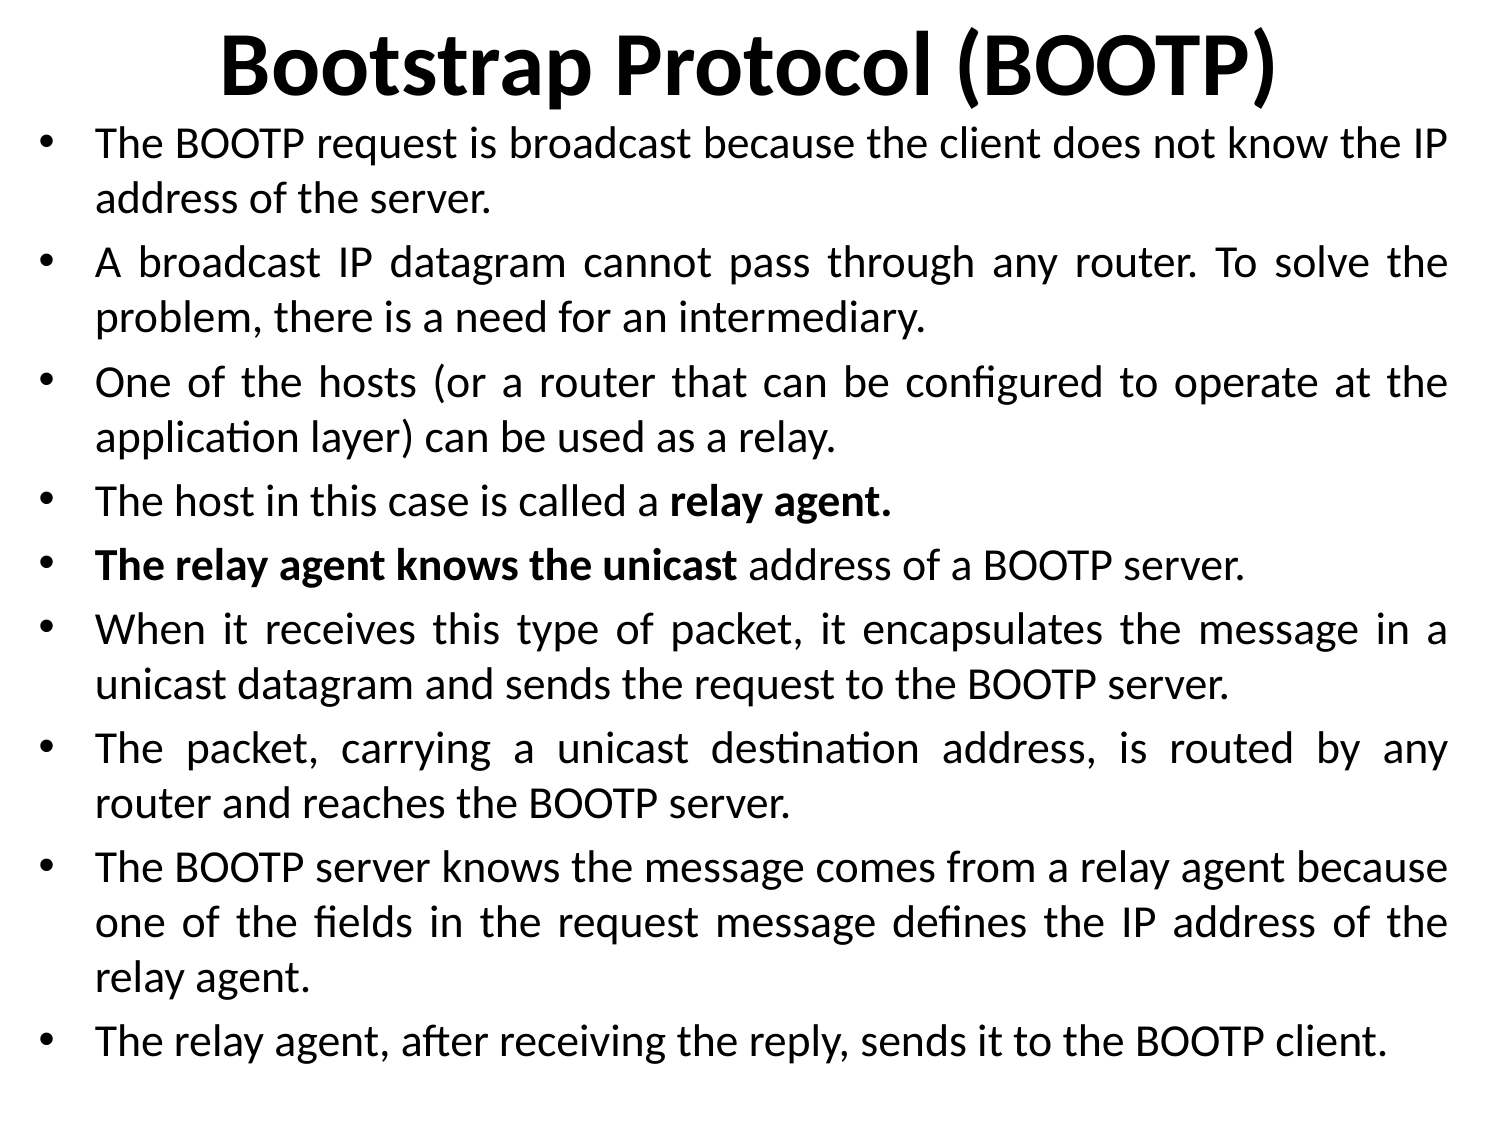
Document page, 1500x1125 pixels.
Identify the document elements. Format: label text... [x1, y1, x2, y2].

title Bootstrap Protocol (BOOTP) [75, 0, 1425, 105]
list The BOOTP request is broadcast because the client does not know the IP address of the server. A broadcast IP datagram cannot pass through any router. To solve the problem, there is a need for an intermediary. One of the hosts (or a router that can be configured to operate at the application layer) can be used as a relay. The host in this case is called a relay agent. The relay agent knows the unicast address of a BOOTP server. When it receives this type of packet, it encapsulates the message in a unicast datagram and sends the request to the BOOTP server. The packet, carrying a unicast destination address, is routed by any router and reaches the BOOTP server. The BOOTP server knows the message comes from a relay agent because one of the fields in the request message defines the IP address of the relay agent. The relay agent, after receiving the reply, sends it to the BOOTP client. [23, 105, 1465, 997]
